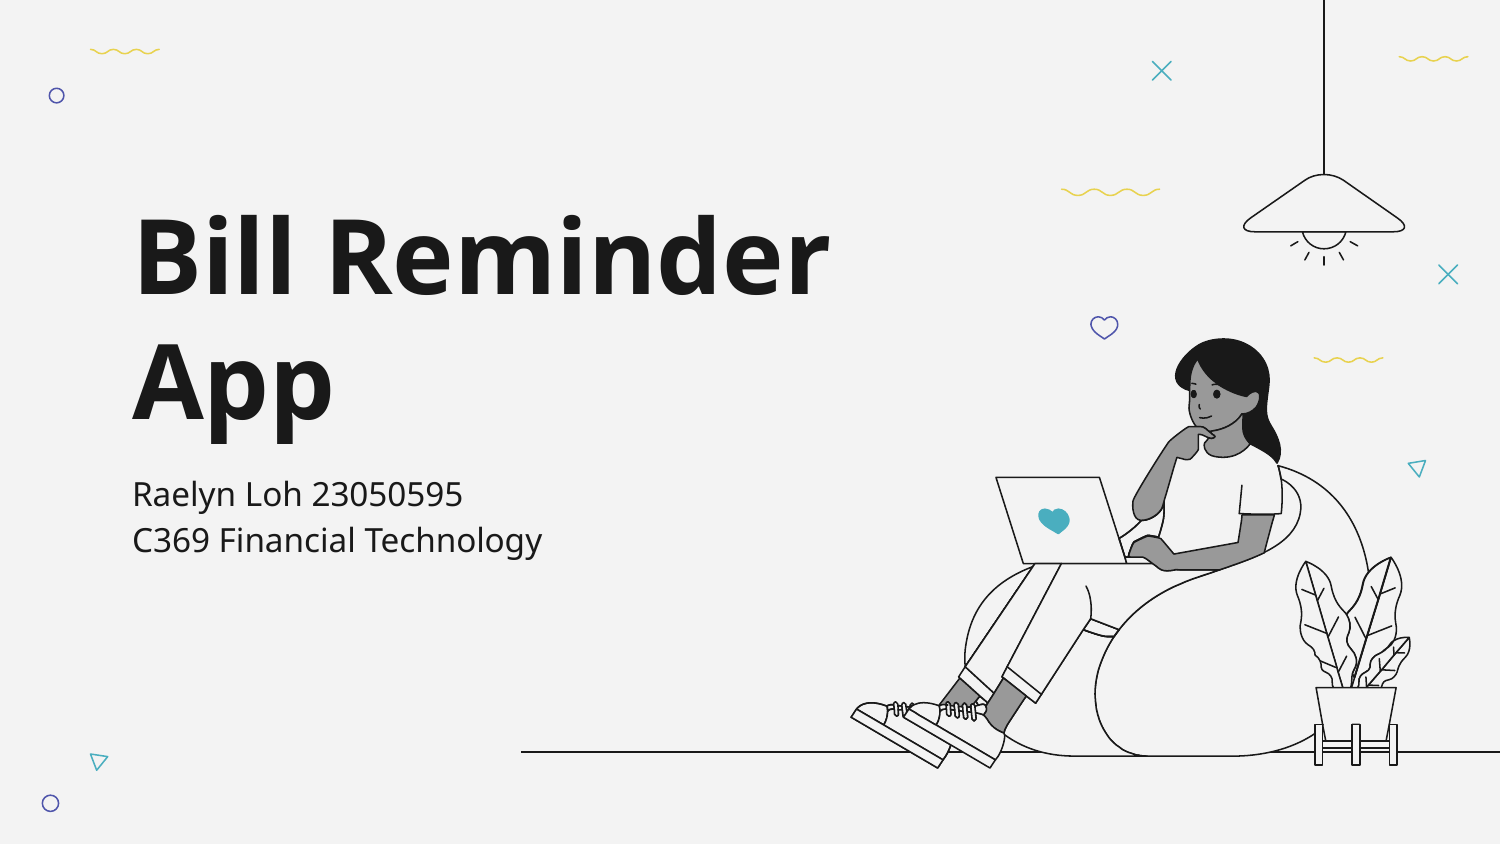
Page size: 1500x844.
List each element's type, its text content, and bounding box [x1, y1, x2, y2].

subtitle Raelyn Loh 23050595 C369 Financial Technology [116, 451, 515, 587]
title Bill Reminder App [116, 272, 515, 451]
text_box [520, 0, 1500, 773]
